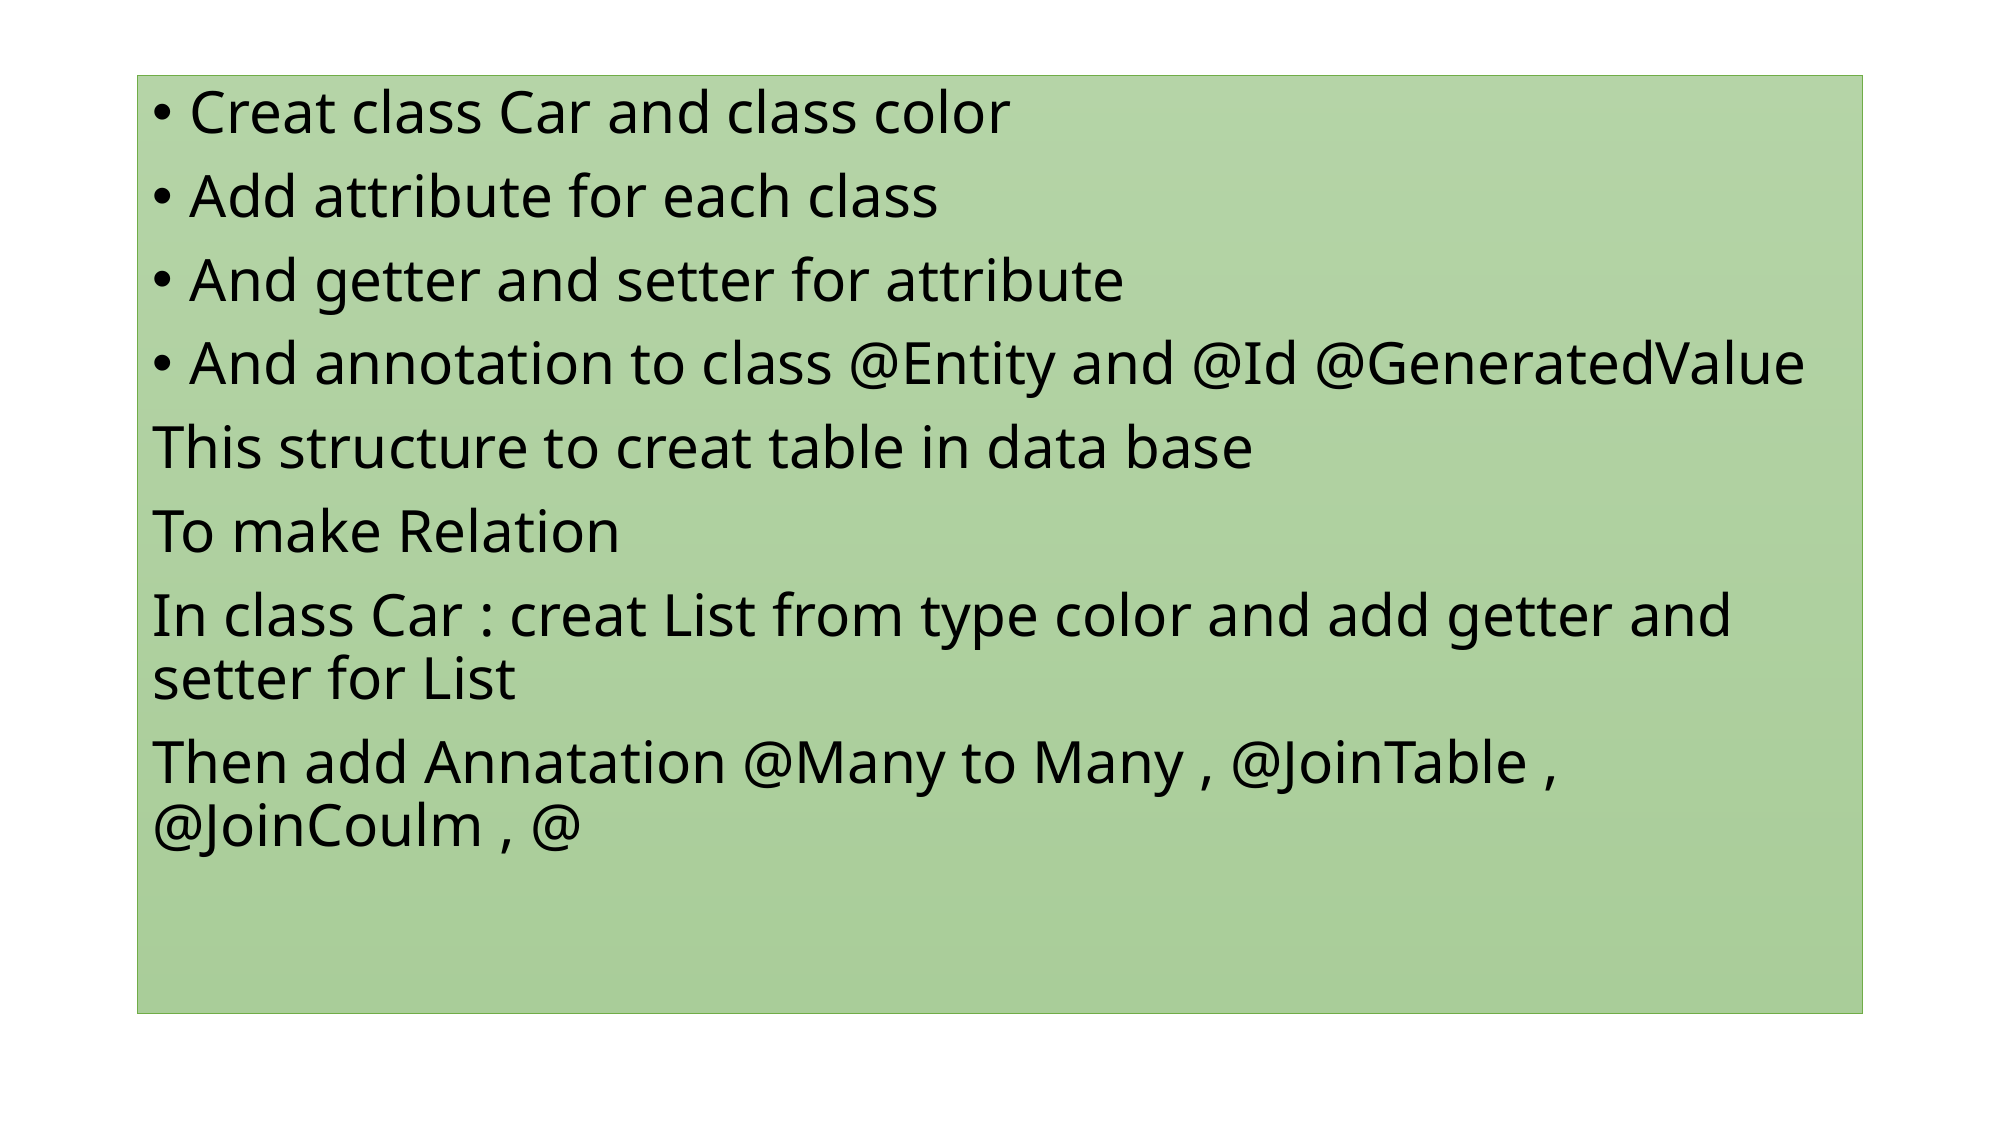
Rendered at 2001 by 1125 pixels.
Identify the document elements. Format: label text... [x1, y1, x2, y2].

list Creat class Car and class color Add attribute for each class And getter and setter for attribute And annotation to class @Entity and @Id @GeneratedValue This structure to creat table in data base To make Relation In class Car : creat List from type color and add getter and setter for List Then add Annatation @Many to Many , @JoinTable , @JoinCoulm , @ [137, 75, 1863, 1014]
